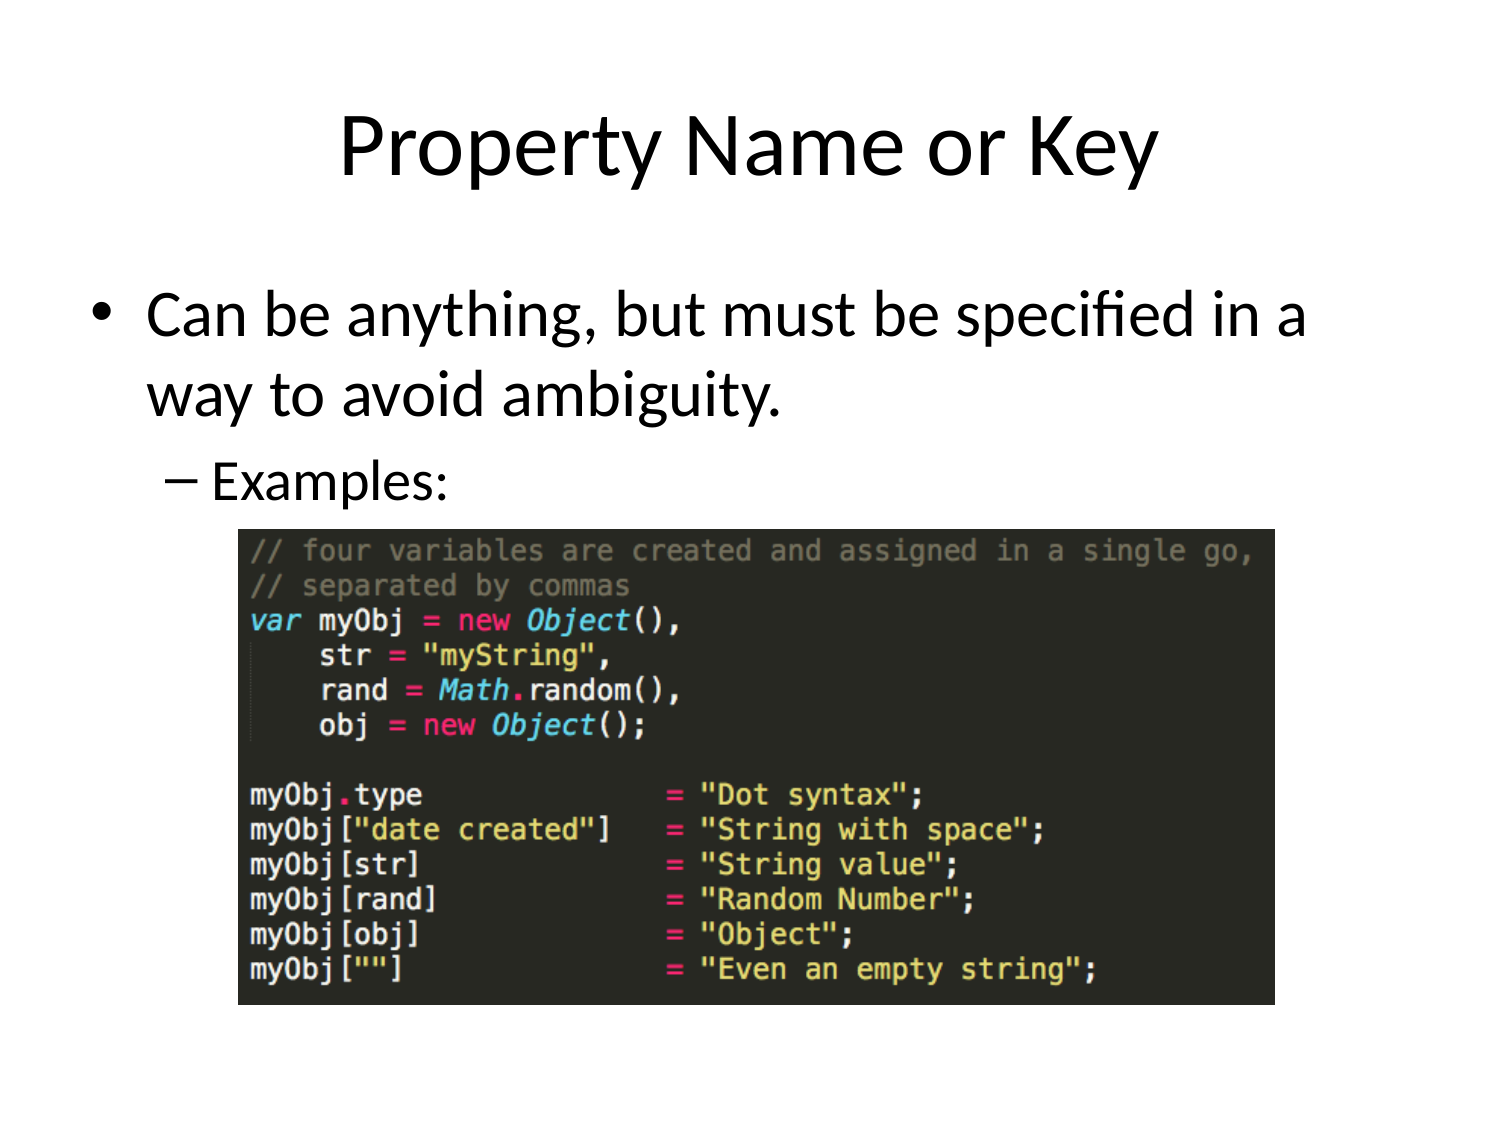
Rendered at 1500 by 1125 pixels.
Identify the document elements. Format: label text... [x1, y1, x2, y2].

list Can be anything, but must be specified in a way to avoid ambiguity. Examples: [75, 262, 1425, 1005]
title Property Name or Key [75, 45, 1425, 233]
picture [238, 528, 1276, 1006]
